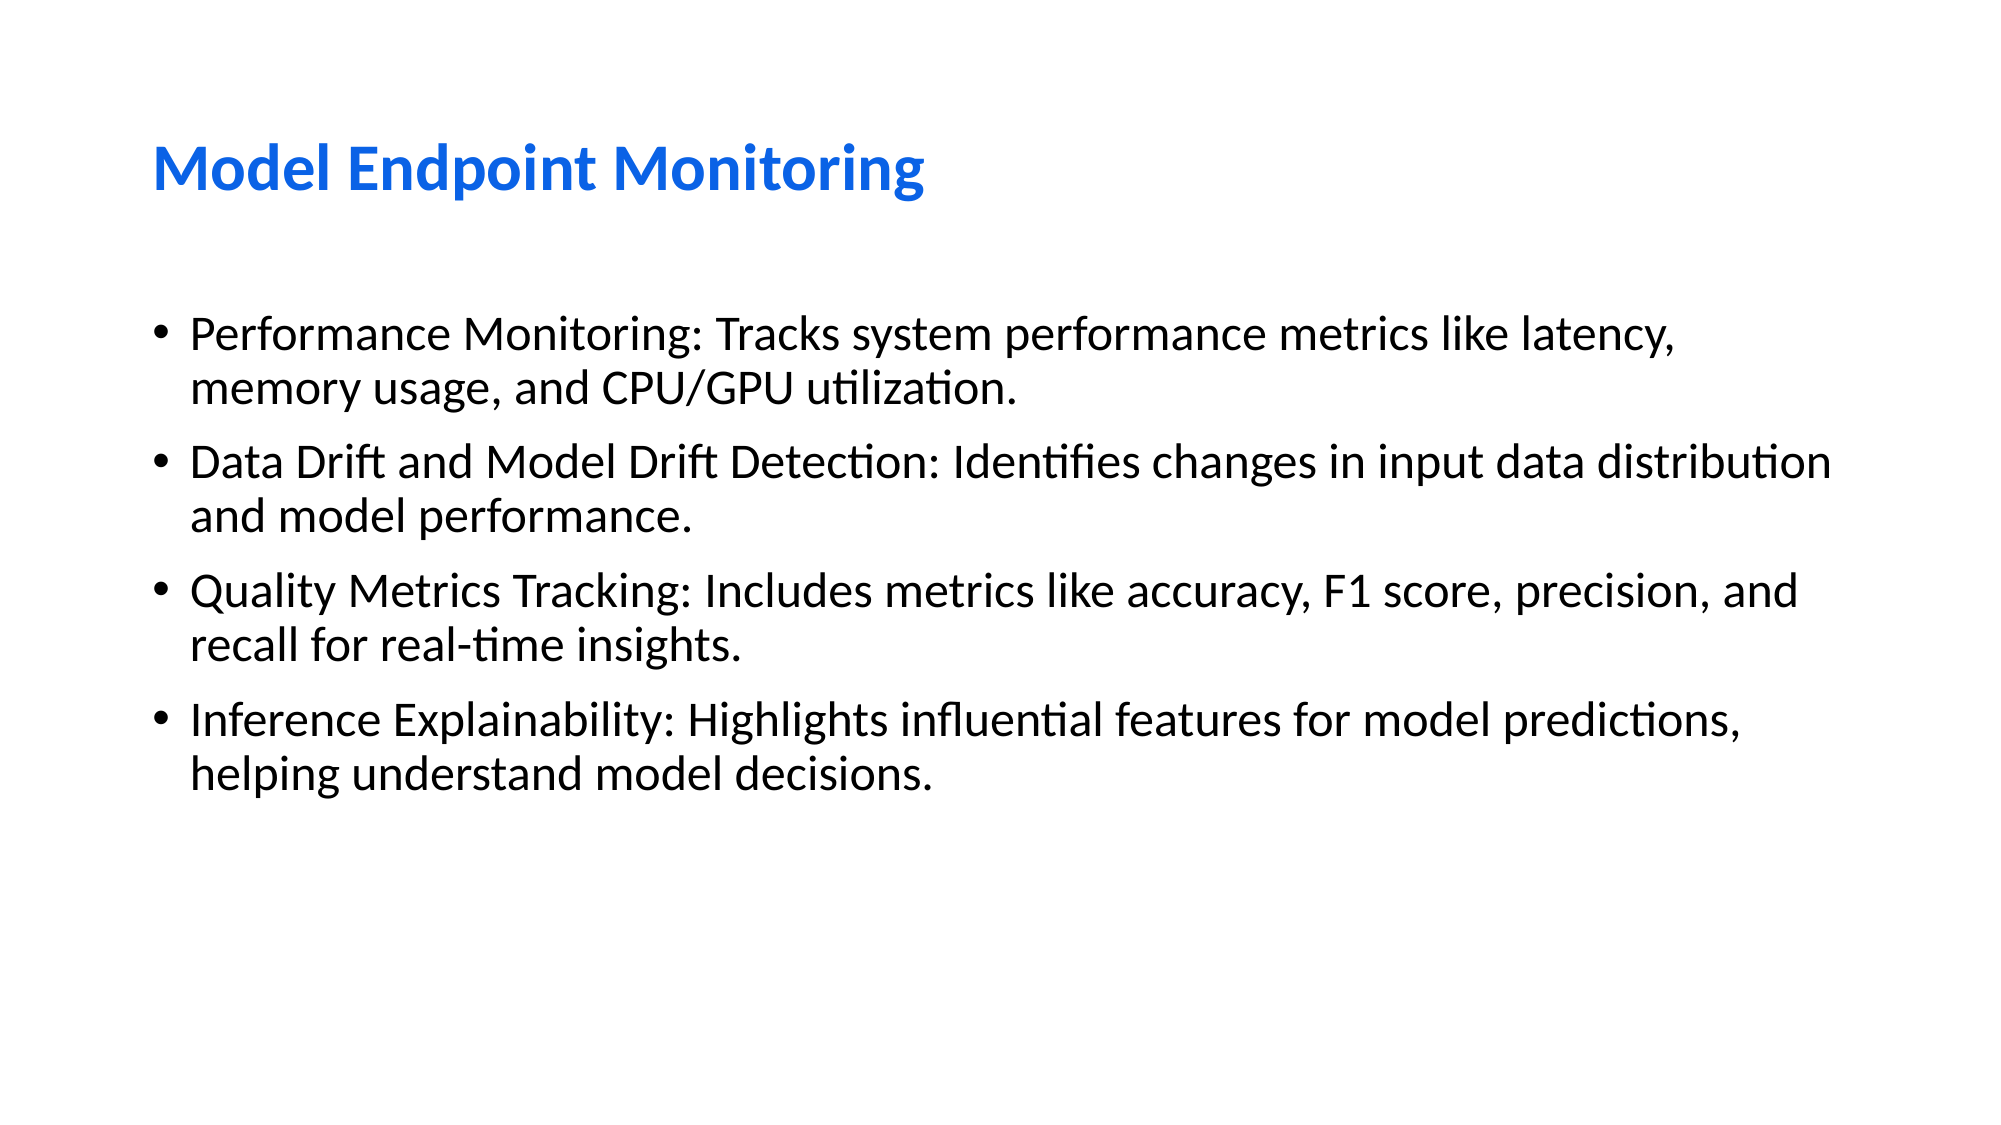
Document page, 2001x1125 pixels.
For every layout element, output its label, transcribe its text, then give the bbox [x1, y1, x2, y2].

list Performance Monitoring: Tracks system performance metrics like latency, memory usage, and CPU/GPU utilization. Data Drift and Model Drift Detection: Identifies changes in input data distribution and model performance. Quality Metrics Tracking: Includes metrics like accuracy, F1 score, precision, and recall for real-time insights. Inference Explainability: Highlights influential features for model predictions, helping understand model decisions. [137, 299, 1863, 1014]
title Model Endpoint Monitoring [137, 59, 1863, 278]
